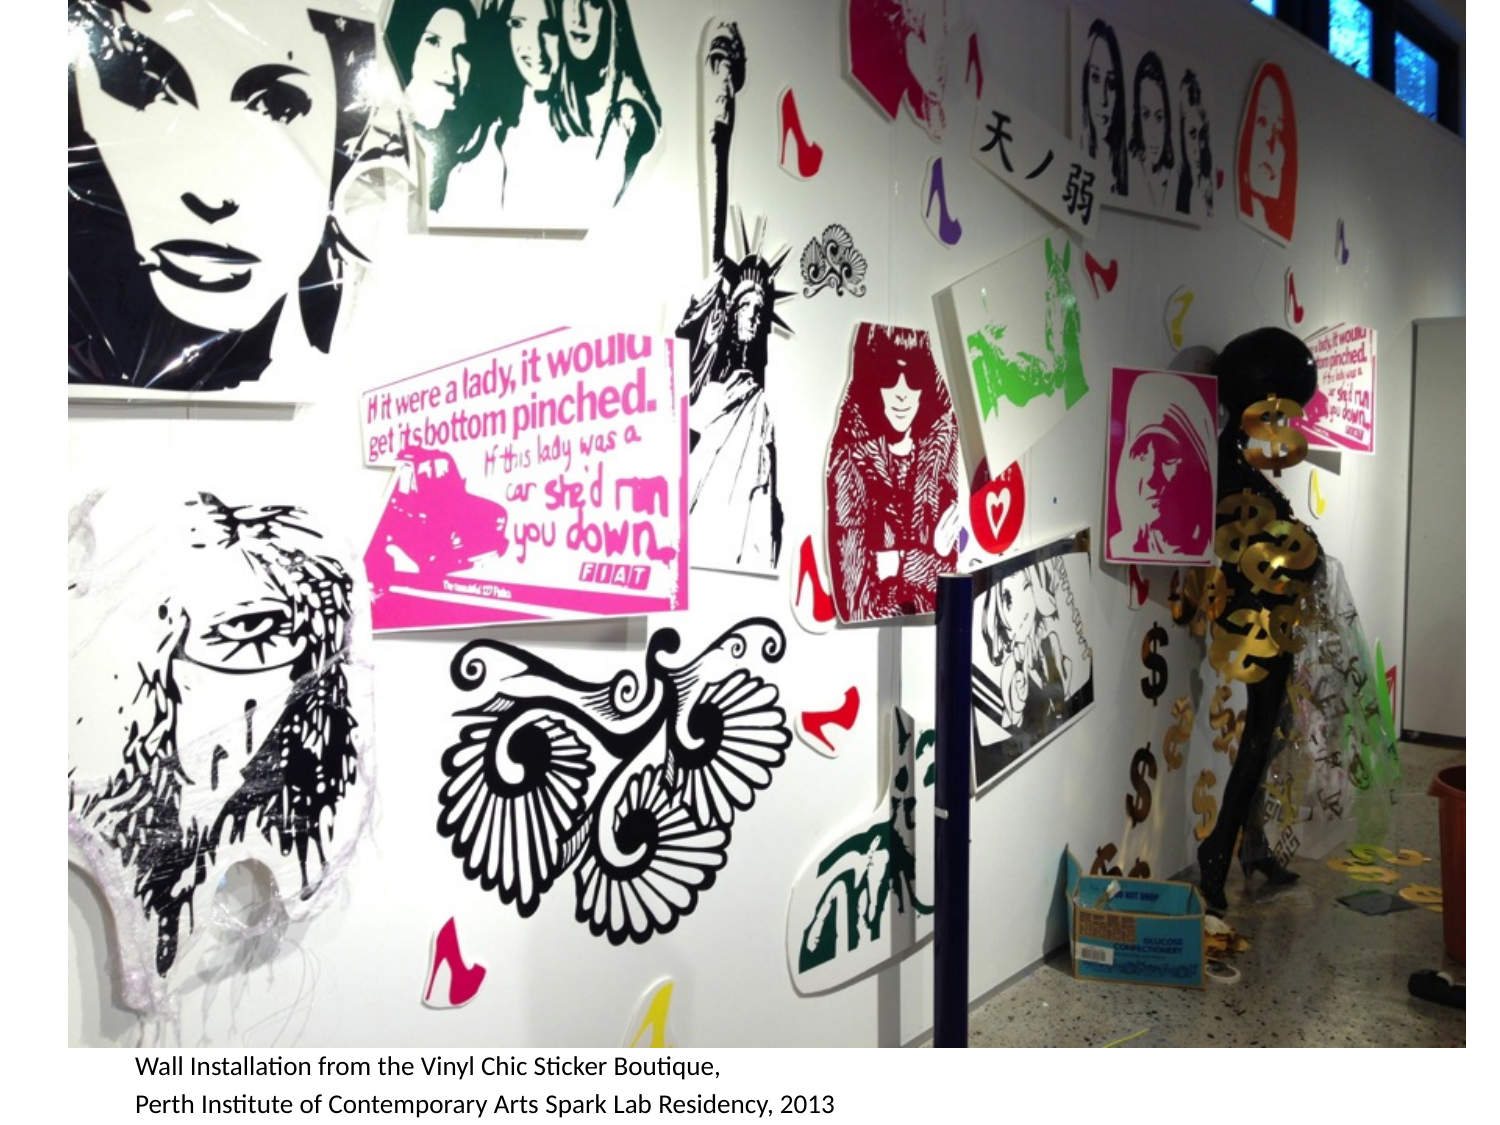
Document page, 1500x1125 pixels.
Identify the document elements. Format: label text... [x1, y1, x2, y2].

list Wall Installation from the Vinyl Chic Sticker Boutique, Perth Institute of Contemporary Arts Spark Lab Residency, 2013 [120, 1056, 1398, 1125]
picture [68, 0, 1467, 1049]
